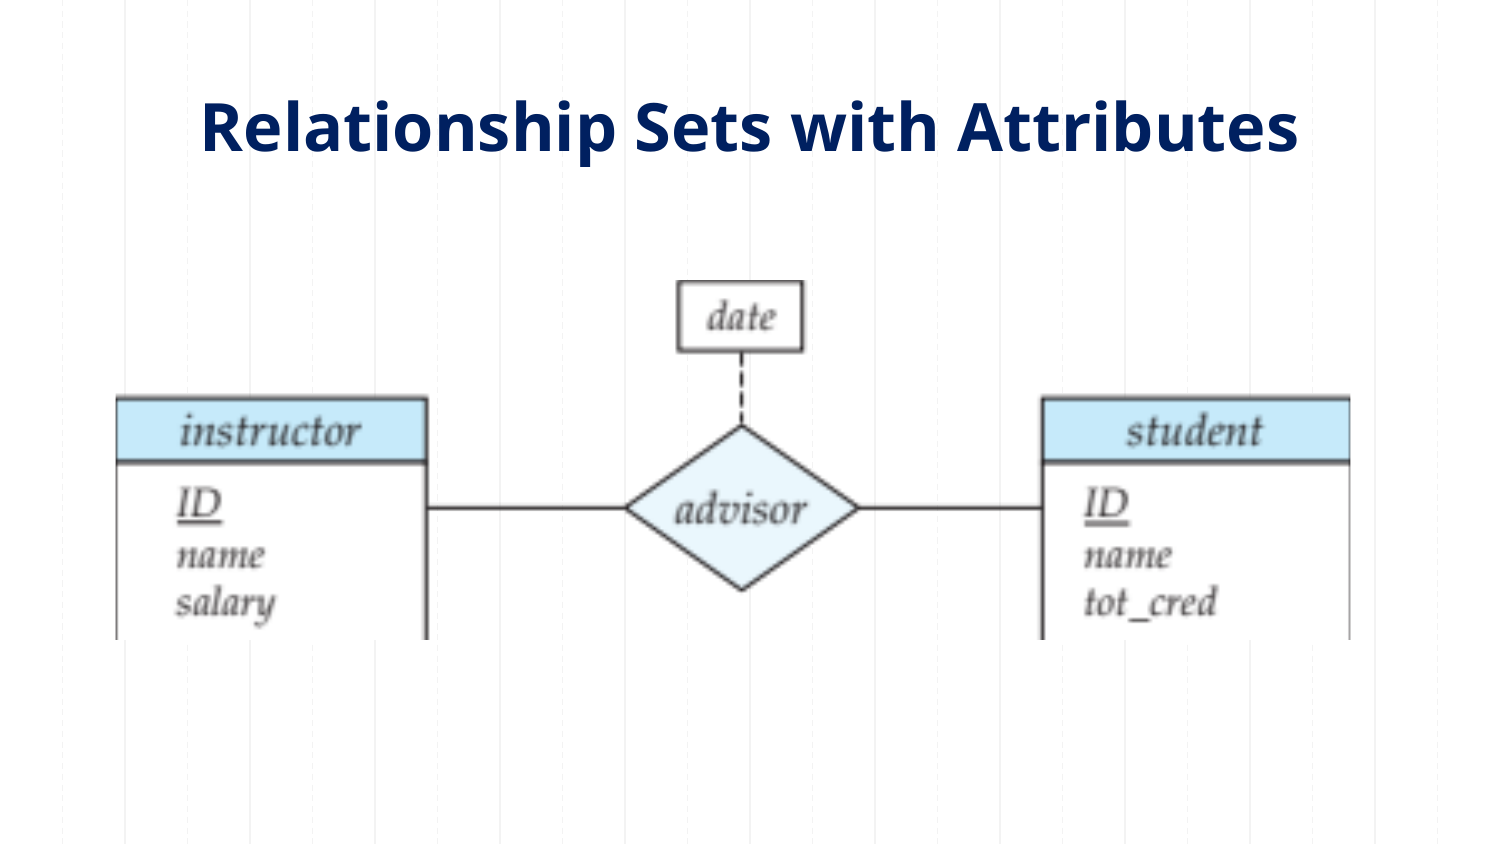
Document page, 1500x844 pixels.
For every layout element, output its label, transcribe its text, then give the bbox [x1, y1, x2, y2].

picture [115, 279, 1351, 641]
title Relationship Sets with Attributes [176, 62, 1324, 181]
